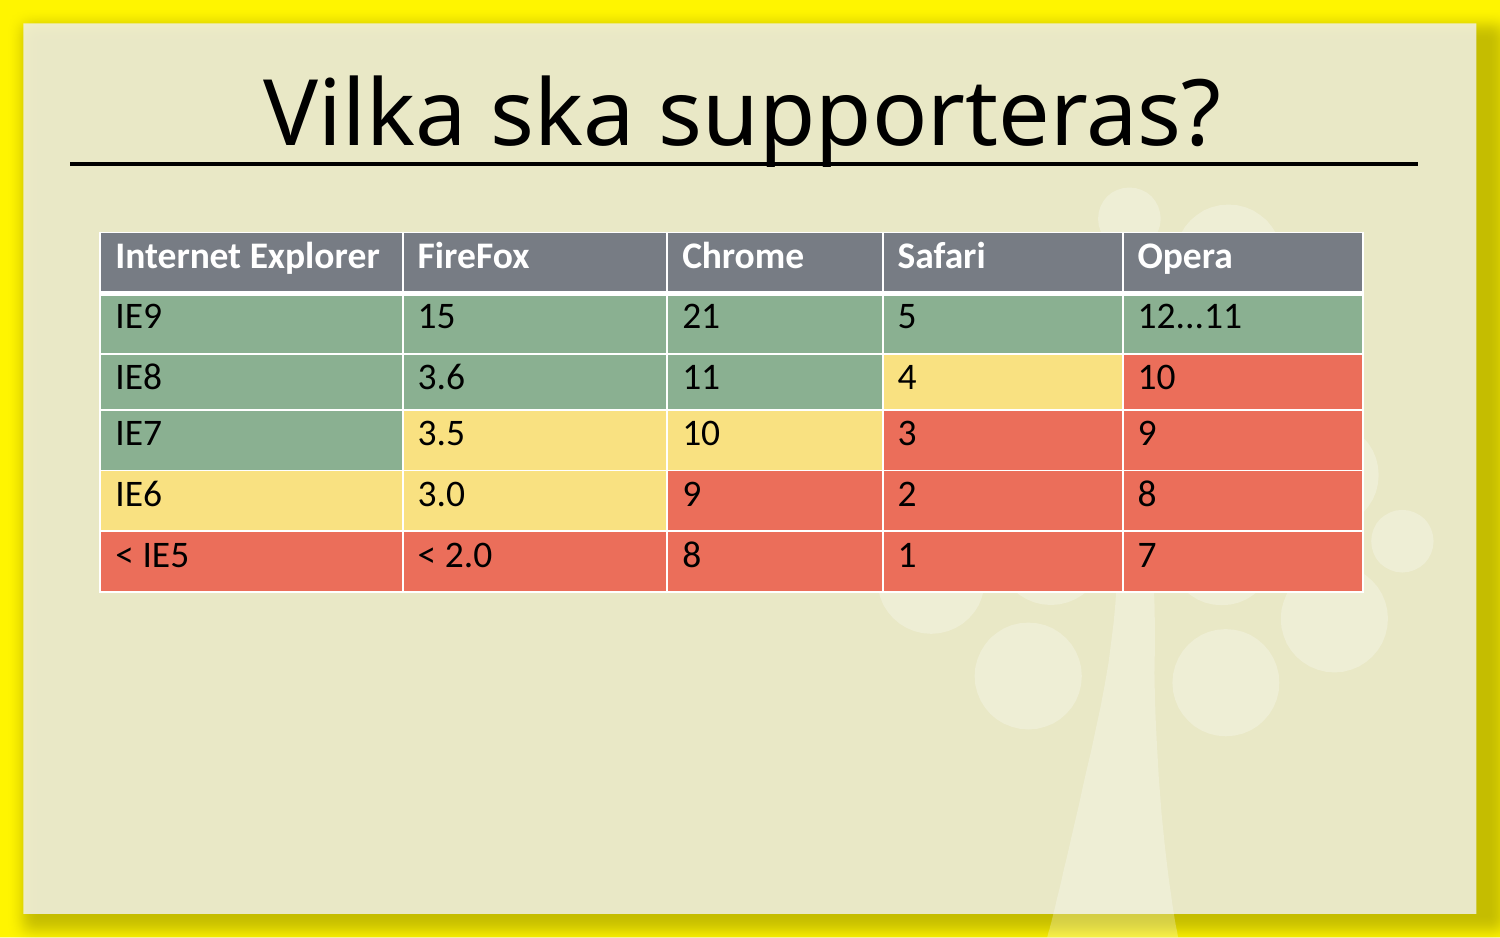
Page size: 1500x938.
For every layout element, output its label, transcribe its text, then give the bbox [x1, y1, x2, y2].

table_cell 8 [1124, 471, 1362, 530]
table_cell 5 [884, 296, 1122, 353]
table_cell IE7 [101, 411, 402, 470]
table_cell IE9 [101, 296, 402, 353]
table_cell 15 [404, 296, 666, 353]
table_header Internet Explorer [101, 233, 402, 291]
table_cell 3.6 [404, 355, 666, 409]
table_cell IE8 [101, 355, 402, 409]
table_header FireFox [404, 233, 666, 291]
table_header Safari [884, 233, 1122, 291]
table_cell 2 [884, 471, 1122, 530]
table_cell 10 [1124, 355, 1362, 409]
table_cell 8 [668, 532, 882, 591]
table_cell 3 [884, 411, 1122, 470]
table_cell 1 [884, 532, 1122, 591]
table_cell < IE5 [101, 532, 402, 591]
title Vilka ska supporteras? [105, 46, 1381, 174]
table_cell 3.5 [404, 411, 666, 470]
table_cell 11 [668, 355, 882, 409]
table_cell 10 [668, 411, 882, 470]
table_cell 12...11 [1124, 296, 1362, 353]
table_cell 4 [884, 355, 1122, 409]
table_cell 21 [668, 296, 882, 353]
table_cell < 2.0 [404, 532, 666, 591]
table_cell 9 [668, 471, 882, 530]
table_cell 3.0 [404, 471, 666, 530]
table_header Opera [1124, 233, 1362, 291]
table_cell IE6 [101, 471, 402, 530]
table_header Chrome [668, 233, 882, 291]
table_cell 7 [1124, 532, 1362, 591]
table_cell 9 [1124, 411, 1362, 470]
